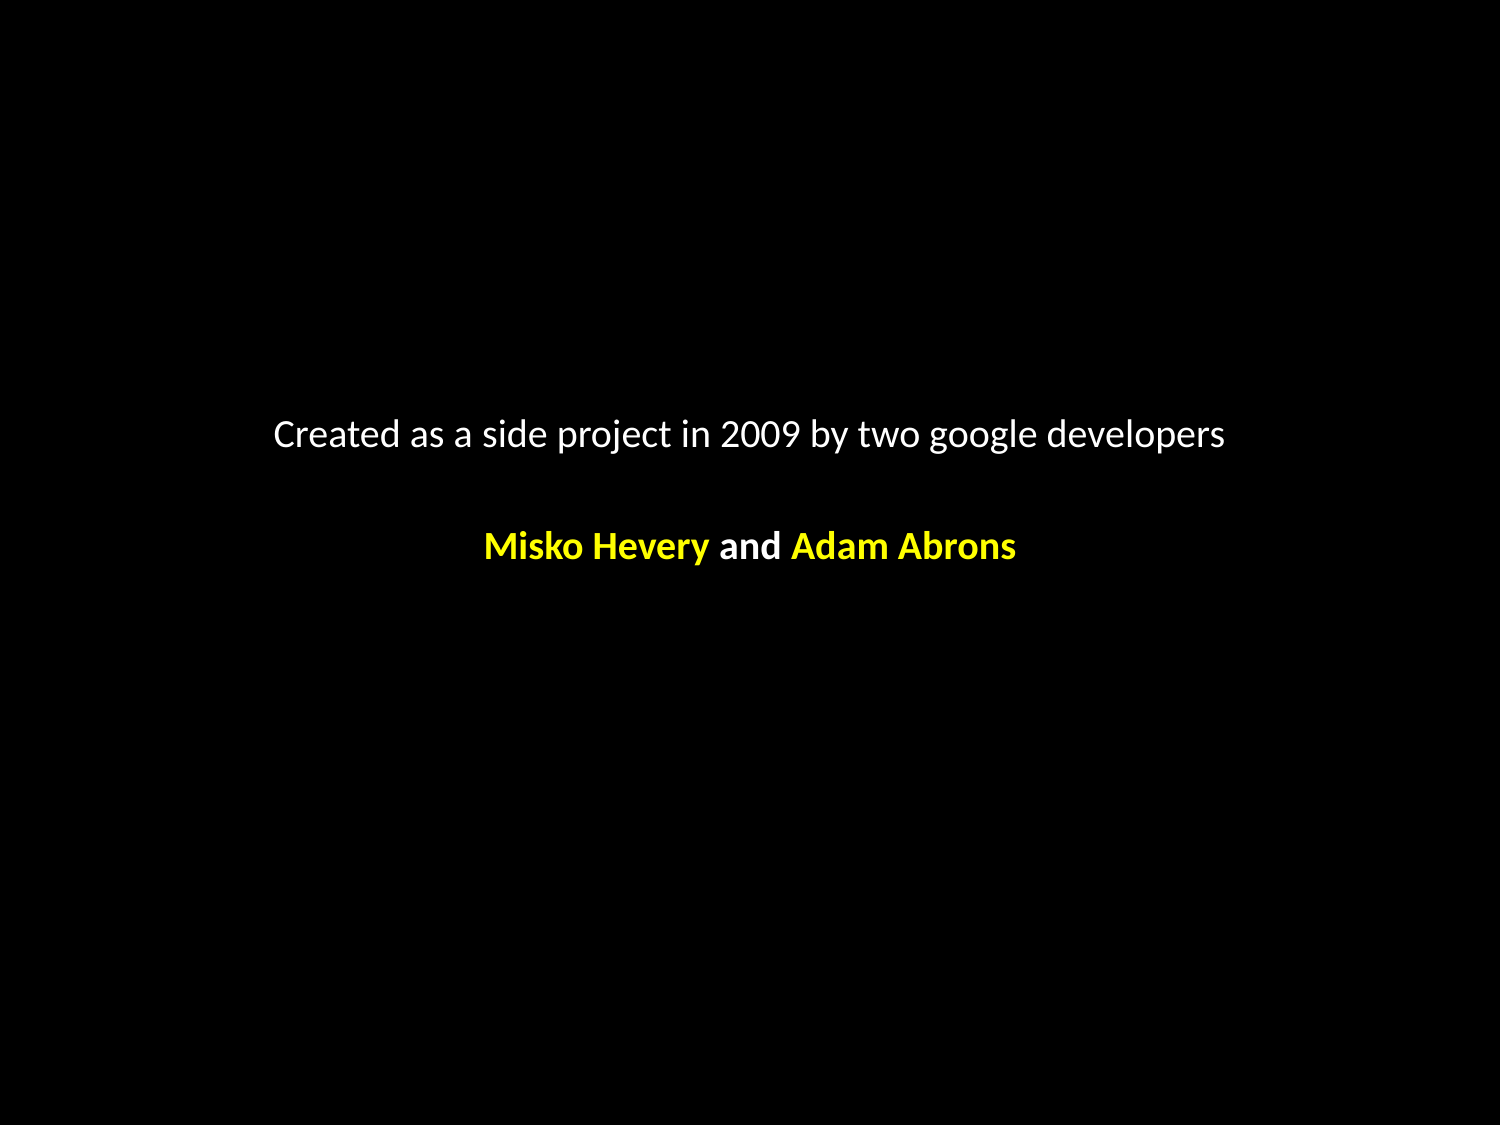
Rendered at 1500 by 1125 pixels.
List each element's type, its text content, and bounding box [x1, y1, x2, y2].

list Created as a side project in 2009 by two google developers Misko Hevery and Adam Abrons [75, 399, 1425, 577]
